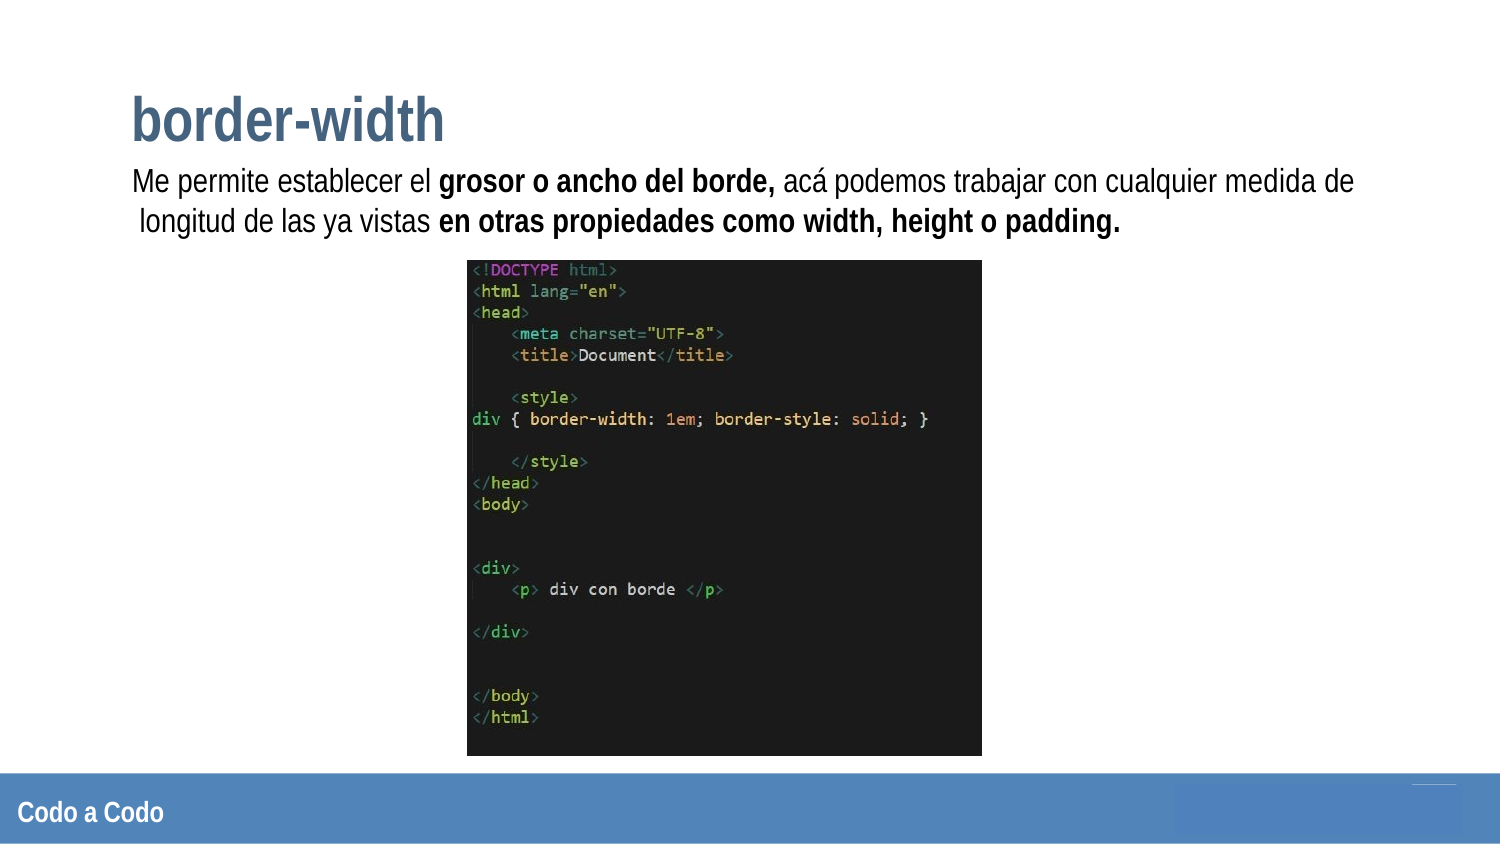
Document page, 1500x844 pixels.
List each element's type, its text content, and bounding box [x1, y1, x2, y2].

footer Codo a Codo [15, 789, 395, 844]
picture [467, 260, 983, 756]
picture [1175, 778, 1463, 782]
text_box [1173, 782, 1464, 836]
title border-width Me permite establecer el grosor o ancho del borde, acá podemos trabajar con cualquier medida de longitud de las ya vistas en otras propiedades como width, height o padding. [129, 67, 1361, 240]
